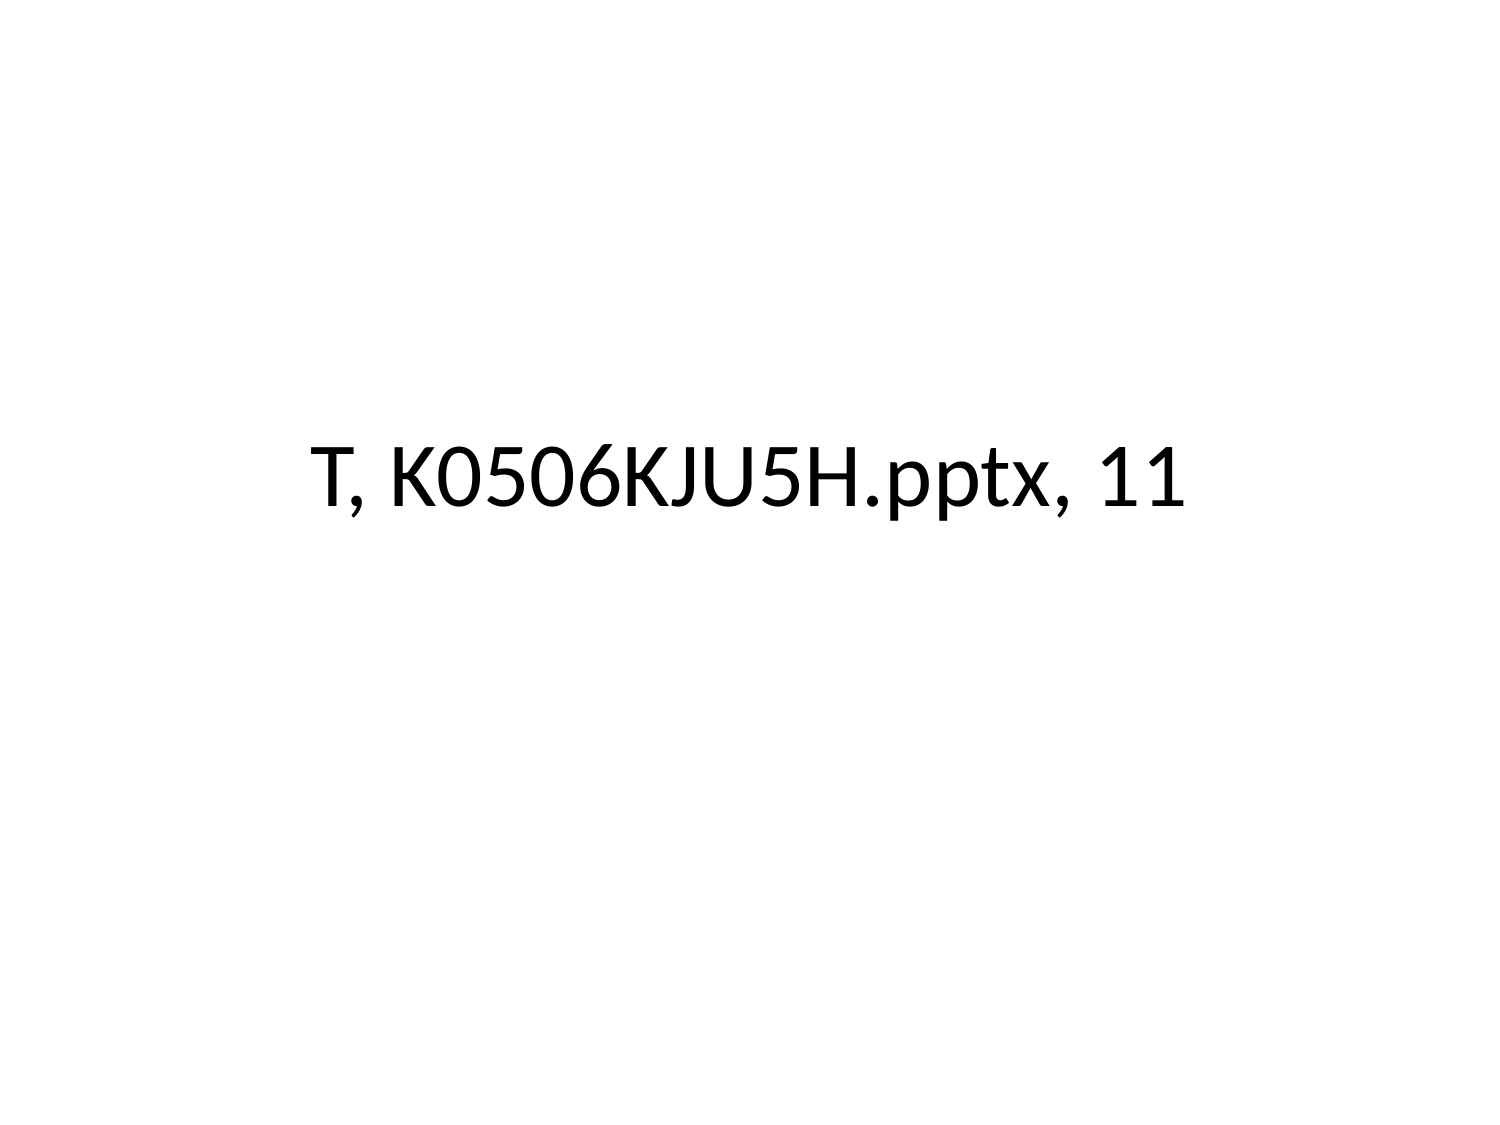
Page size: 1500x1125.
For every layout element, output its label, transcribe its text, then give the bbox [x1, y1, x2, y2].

title T, K0506KJU5H.pptx, 11 [112, 349, 1388, 591]
